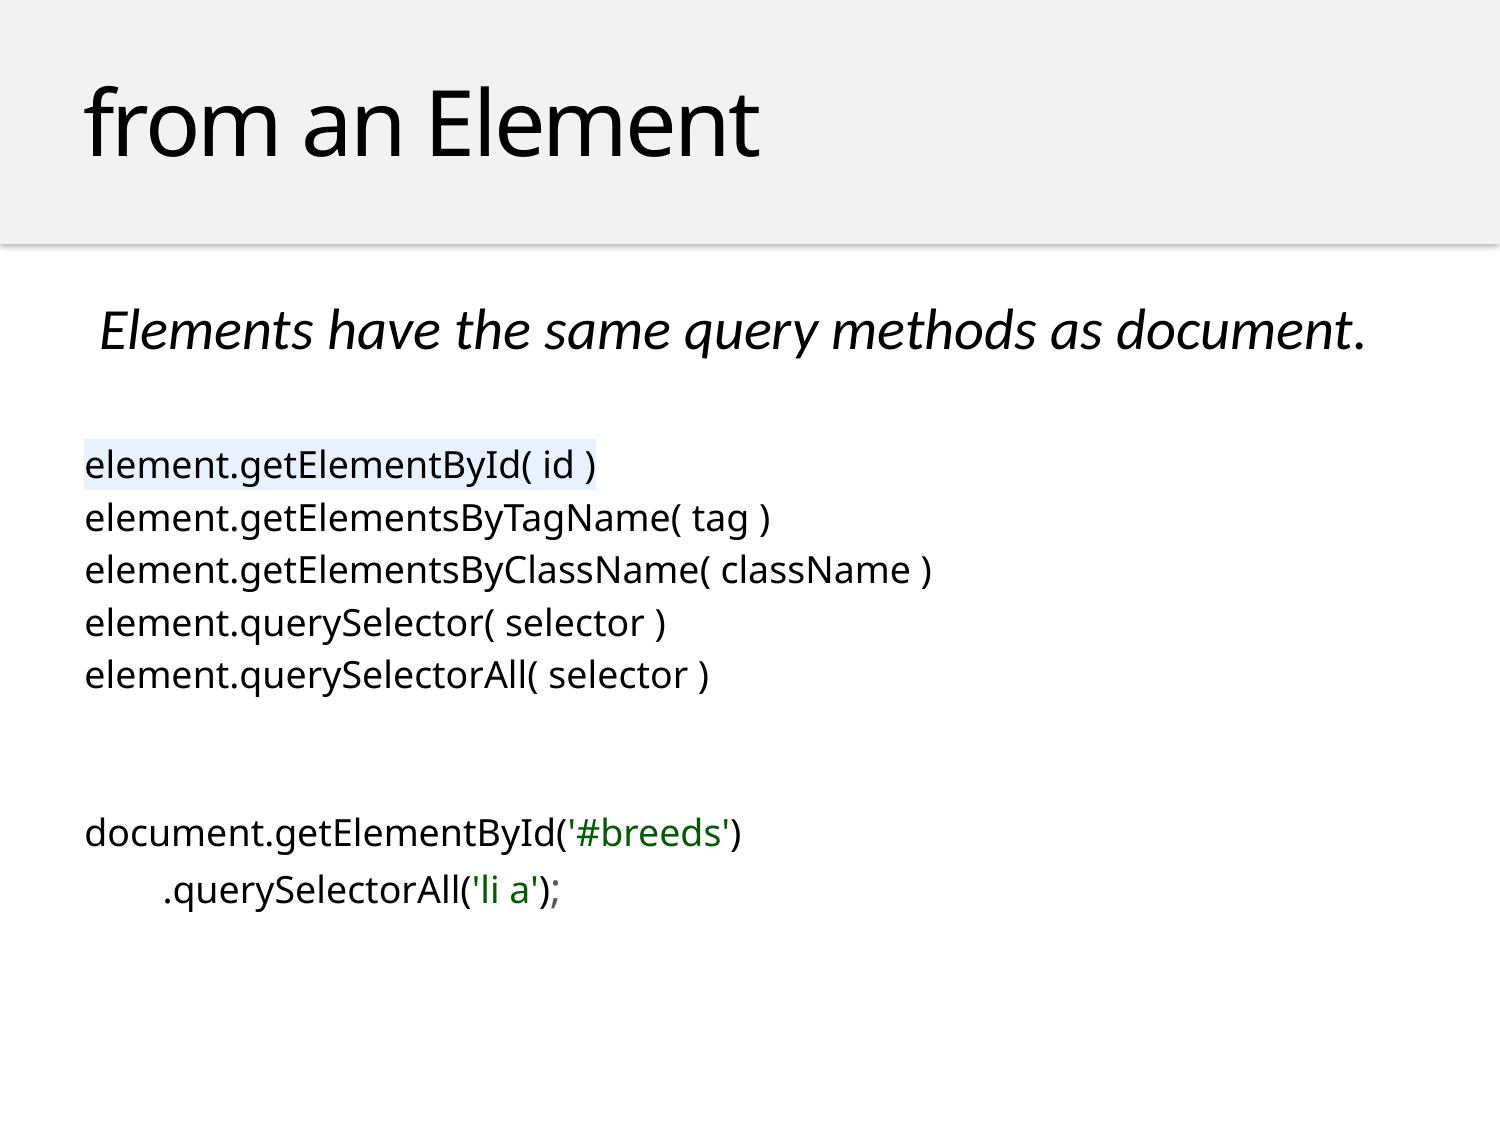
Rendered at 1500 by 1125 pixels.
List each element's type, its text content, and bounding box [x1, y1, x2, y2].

text_box Elements have the same query methods as document. [84, 283, 1384, 369]
text_box element.getElementById( id ) element.getElementsByTagName( tag ) element.getElementsByClassName( className ) element.querySelector( selector ) element.querySelectorAll( selector ) document.getElementById('#breeds') .querySelectorAll('li a'); [69, 433, 1399, 1063]
text_box from an Element [69, 57, 1442, 183]
text_box [0, 0, 1500, 245]
